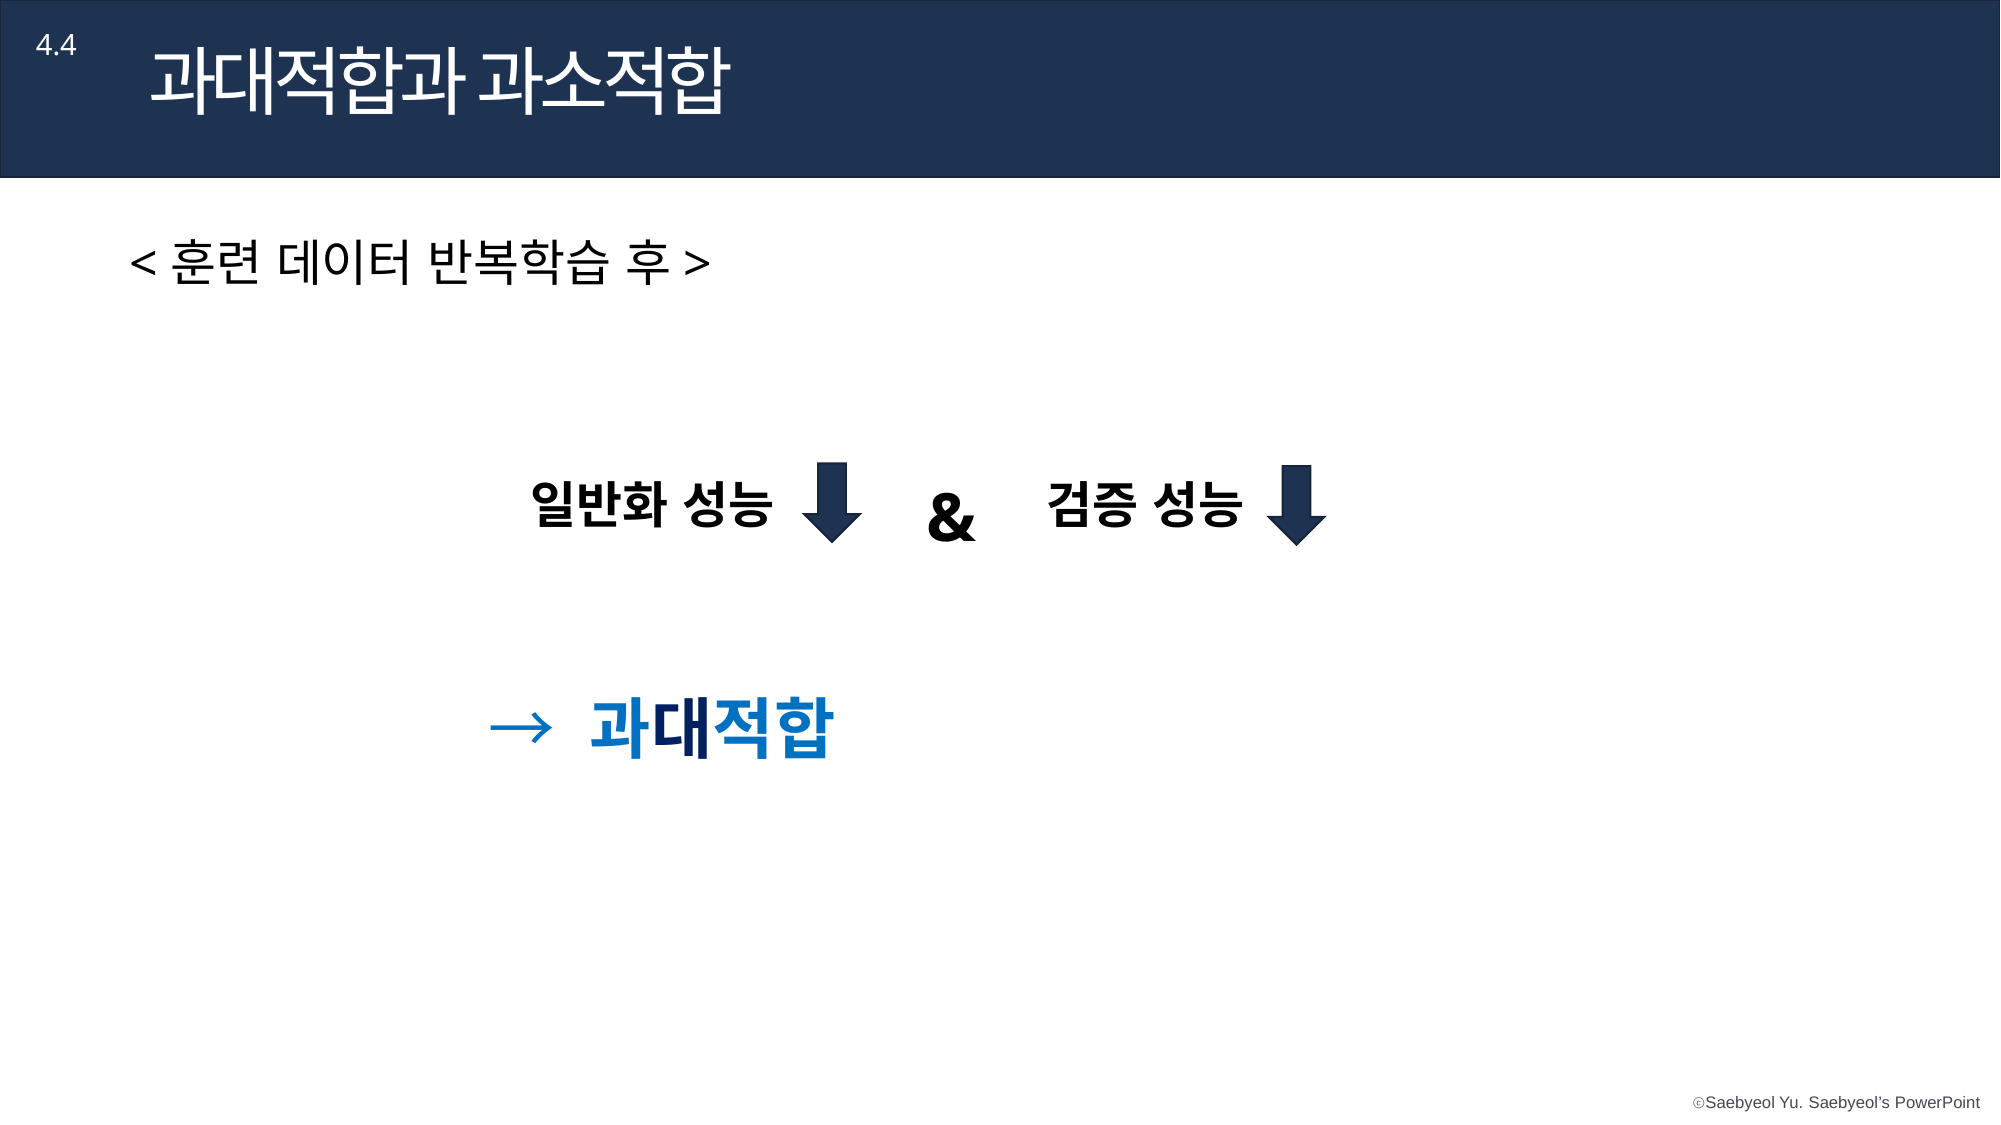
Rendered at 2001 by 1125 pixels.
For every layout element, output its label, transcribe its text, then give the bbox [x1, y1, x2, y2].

text_box 4.4 [21, 19, 92, 69]
text_box [0, 0, 2000, 178]
text_box 검증 성능 [1031, 466, 1260, 541]
text_box 일반화 성능 [515, 466, 790, 541]
text_box [1266, 465, 1327, 547]
text_box <훈련 데이터 반복학습 후> [114, 224, 728, 299]
text_box → 과대적합 [473, 639, 851, 774]
text_box & [911, 427, 992, 563]
text_box [801, 462, 863, 544]
text_box 과대적합과 과소적합 [133, 27, 749, 132]
